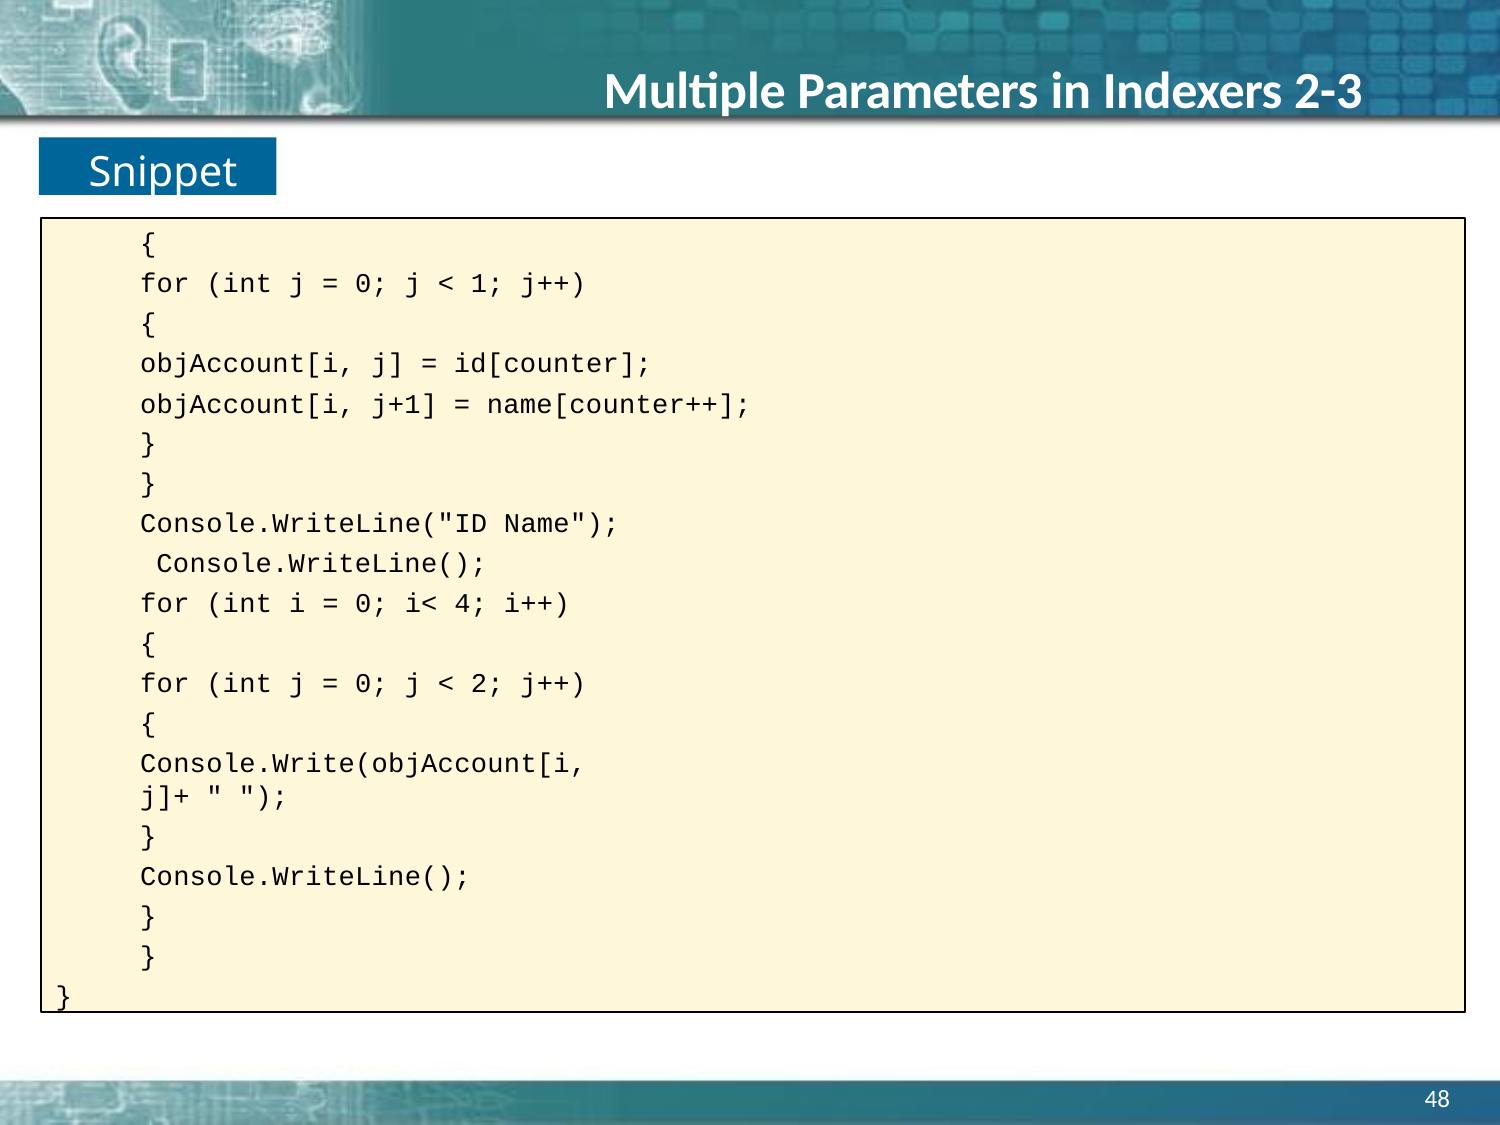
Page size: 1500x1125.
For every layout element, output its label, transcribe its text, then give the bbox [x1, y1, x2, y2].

title Multiple Parameters in Indexers 2-3 [125, 54, 1375, 215]
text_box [39, 216, 1466, 1014]
text_box Snippet [38, 137, 277, 195]
slide_number 48 [1418, 1086, 1457, 1125]
picture [0, 0, 1500, 1125]
